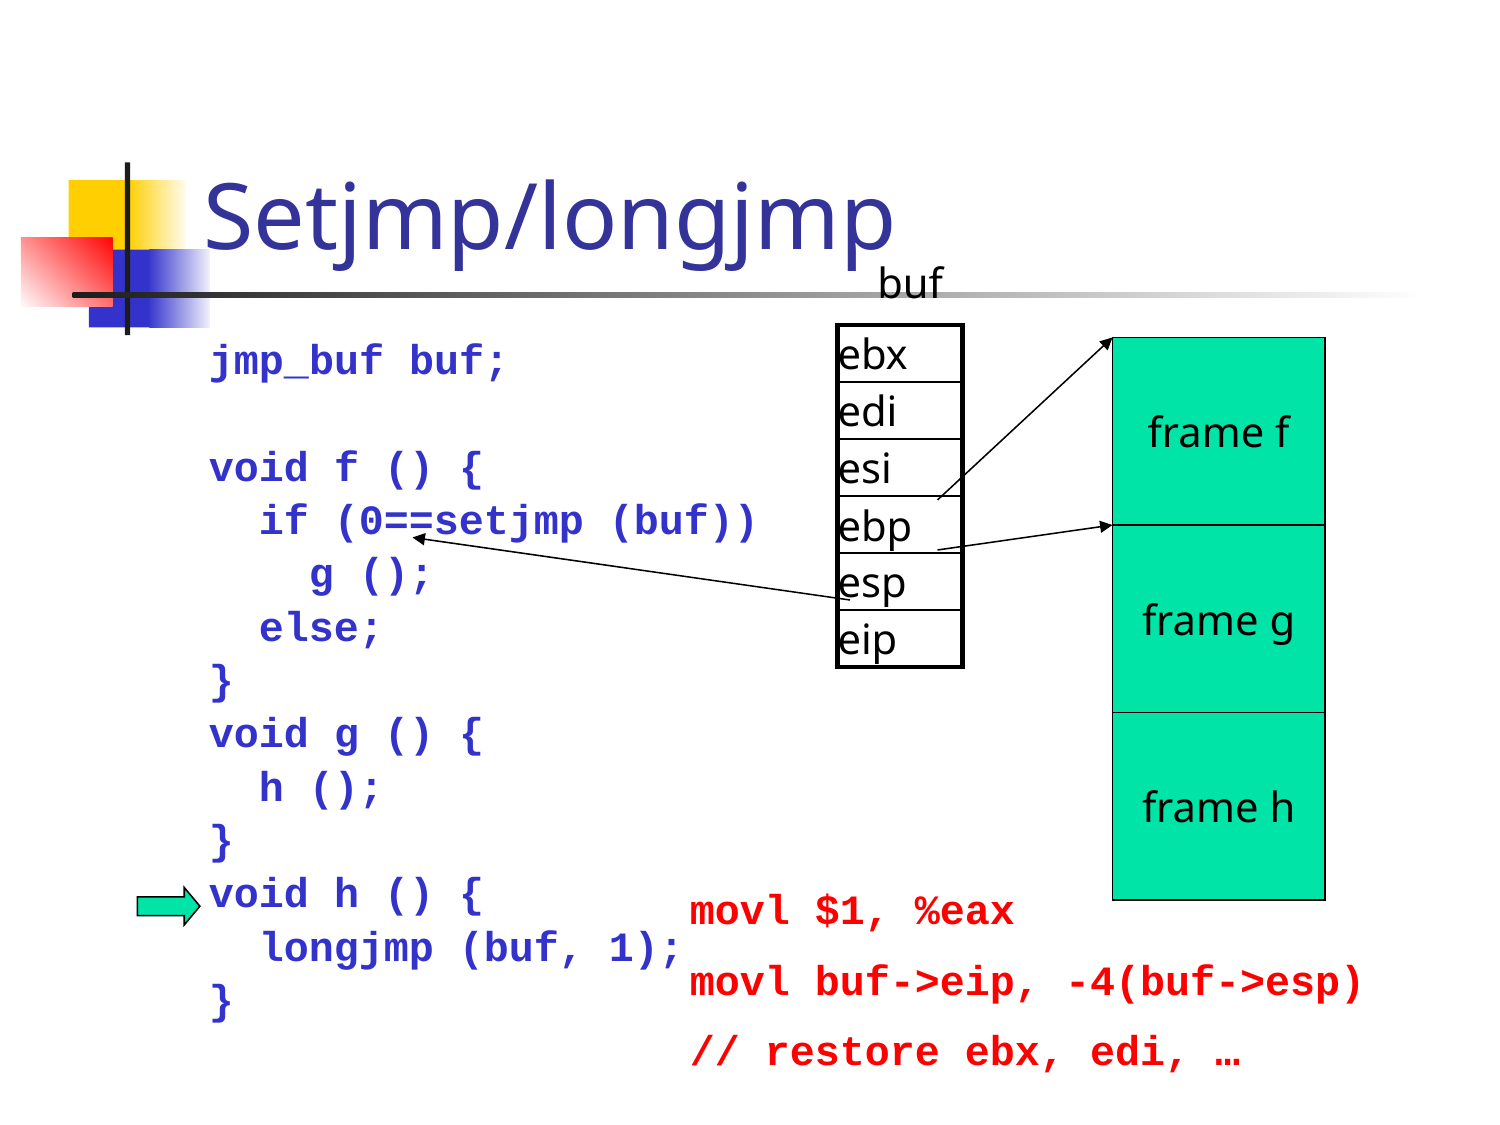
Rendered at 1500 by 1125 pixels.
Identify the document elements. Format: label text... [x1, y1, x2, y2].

text_box [937, 337, 1113, 501]
table_cell eip [840, 611, 960, 665]
text_box movl $1, %eax movl buf->eip, -4(buf->esp) // restore ebx, edi, … [675, 875, 1388, 1082]
text_box [137, 887, 200, 925]
table_header ebx [840, 327, 960, 381]
table_cell esp [840, 554, 960, 609]
title Setjmp/longjmp [188, 35, 1468, 275]
table_cell edi [840, 383, 960, 438]
text_box frame g [1112, 525, 1325, 712]
text_box [937, 520, 1113, 551]
text_box frame f [1112, 337, 1325, 525]
table_cell esi [840, 440, 960, 495]
text_box [412, 533, 850, 601]
text_box frame h [1112, 712, 1325, 875]
list jmp_buf buf; void f () { if (0==setjmp (buf)) g (); else; } void g () { h (); } void h () { longjmp (buf, 1); } [193, 331, 819, 1006]
text_box buf [862, 249, 975, 315]
table_cell ebp [840, 497, 960, 552]
